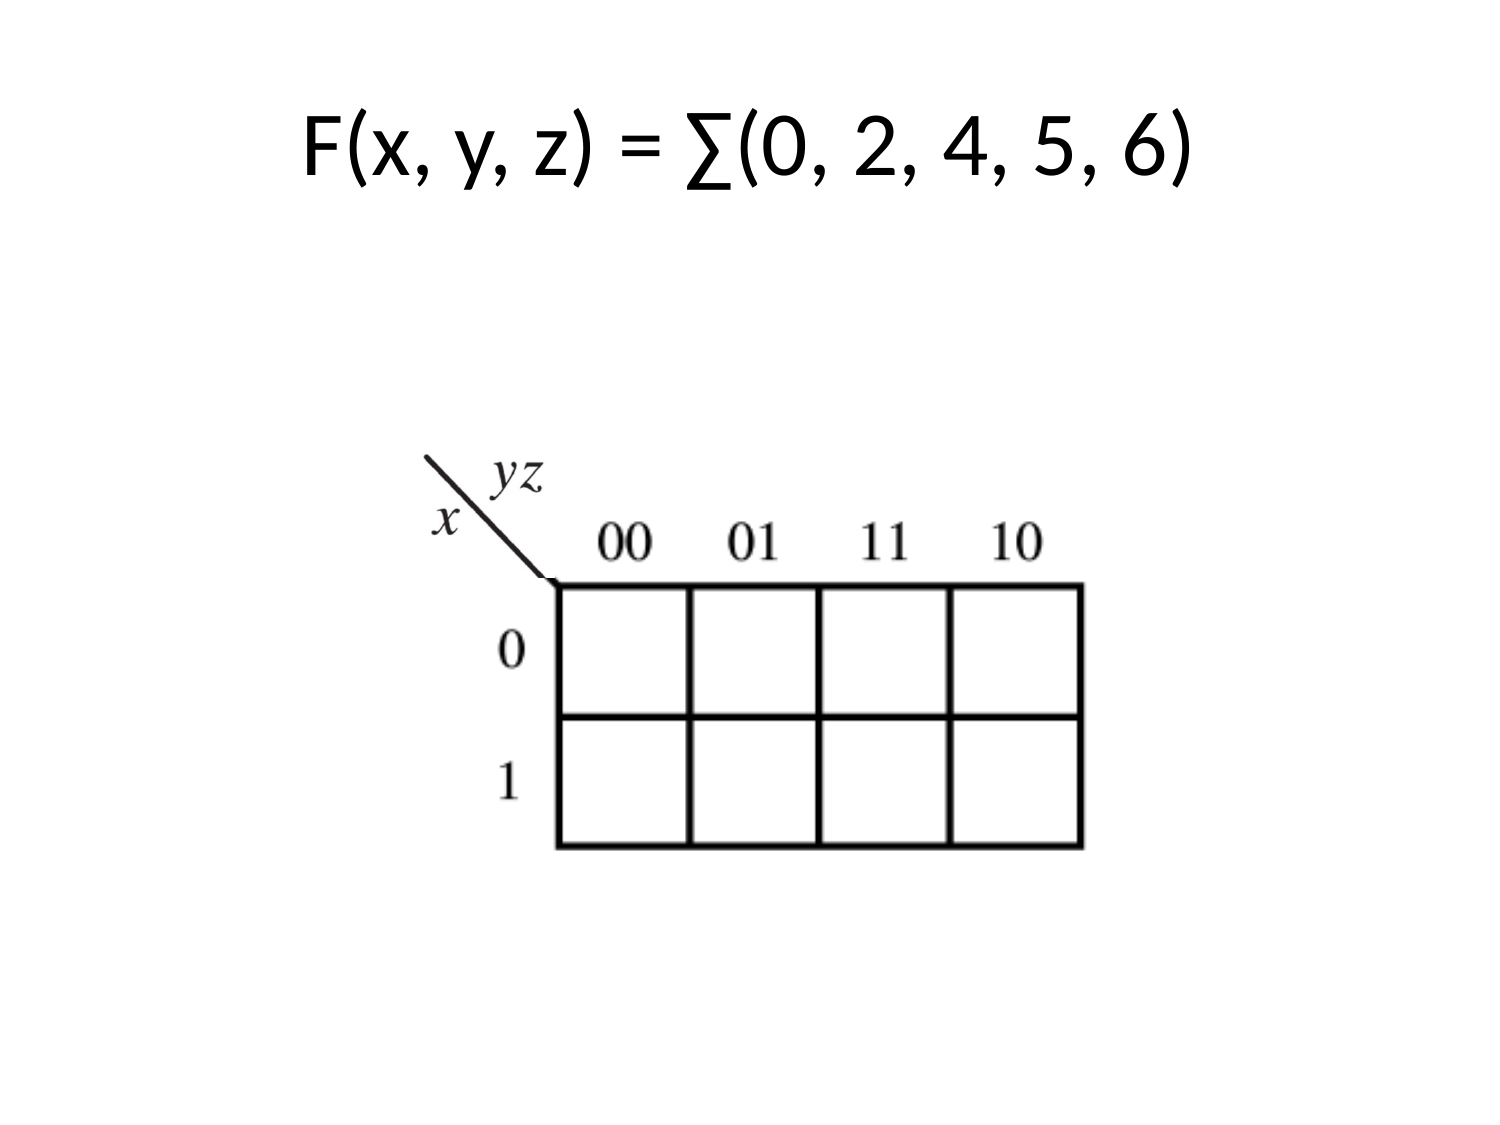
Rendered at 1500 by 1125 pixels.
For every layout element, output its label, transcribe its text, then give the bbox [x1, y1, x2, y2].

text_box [299, 387, 1251, 888]
title F(x, y, z) = ∑(0, 2, 4, 5, 6) [75, 45, 1425, 233]
